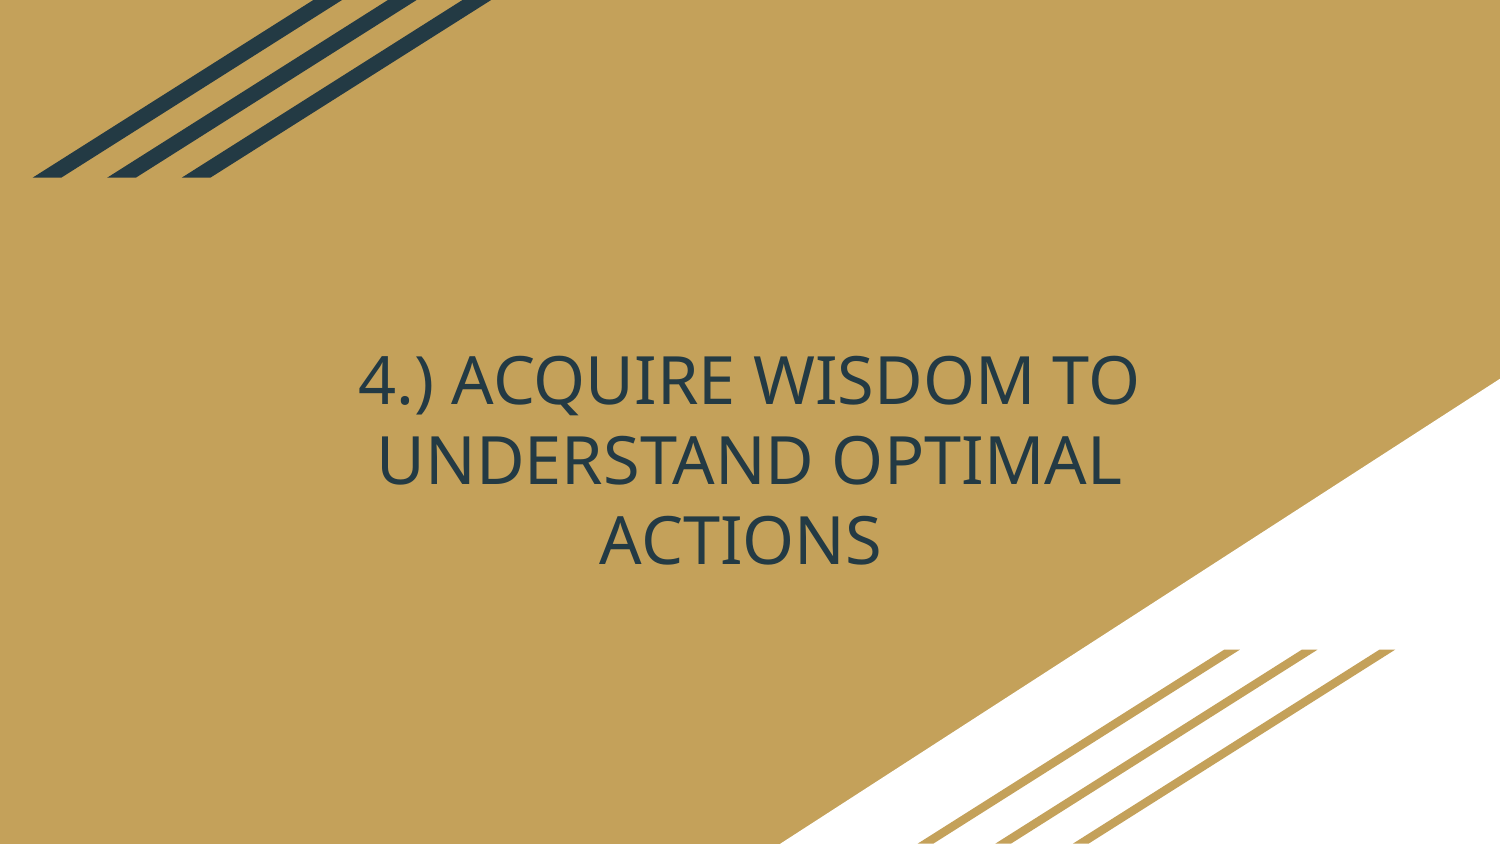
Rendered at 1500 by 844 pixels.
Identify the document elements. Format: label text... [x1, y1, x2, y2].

title 4.) ACQUIRE WISDOM TO UNDERSTAND OPTIMAL ACTIONS [308, 291, 1192, 624]
